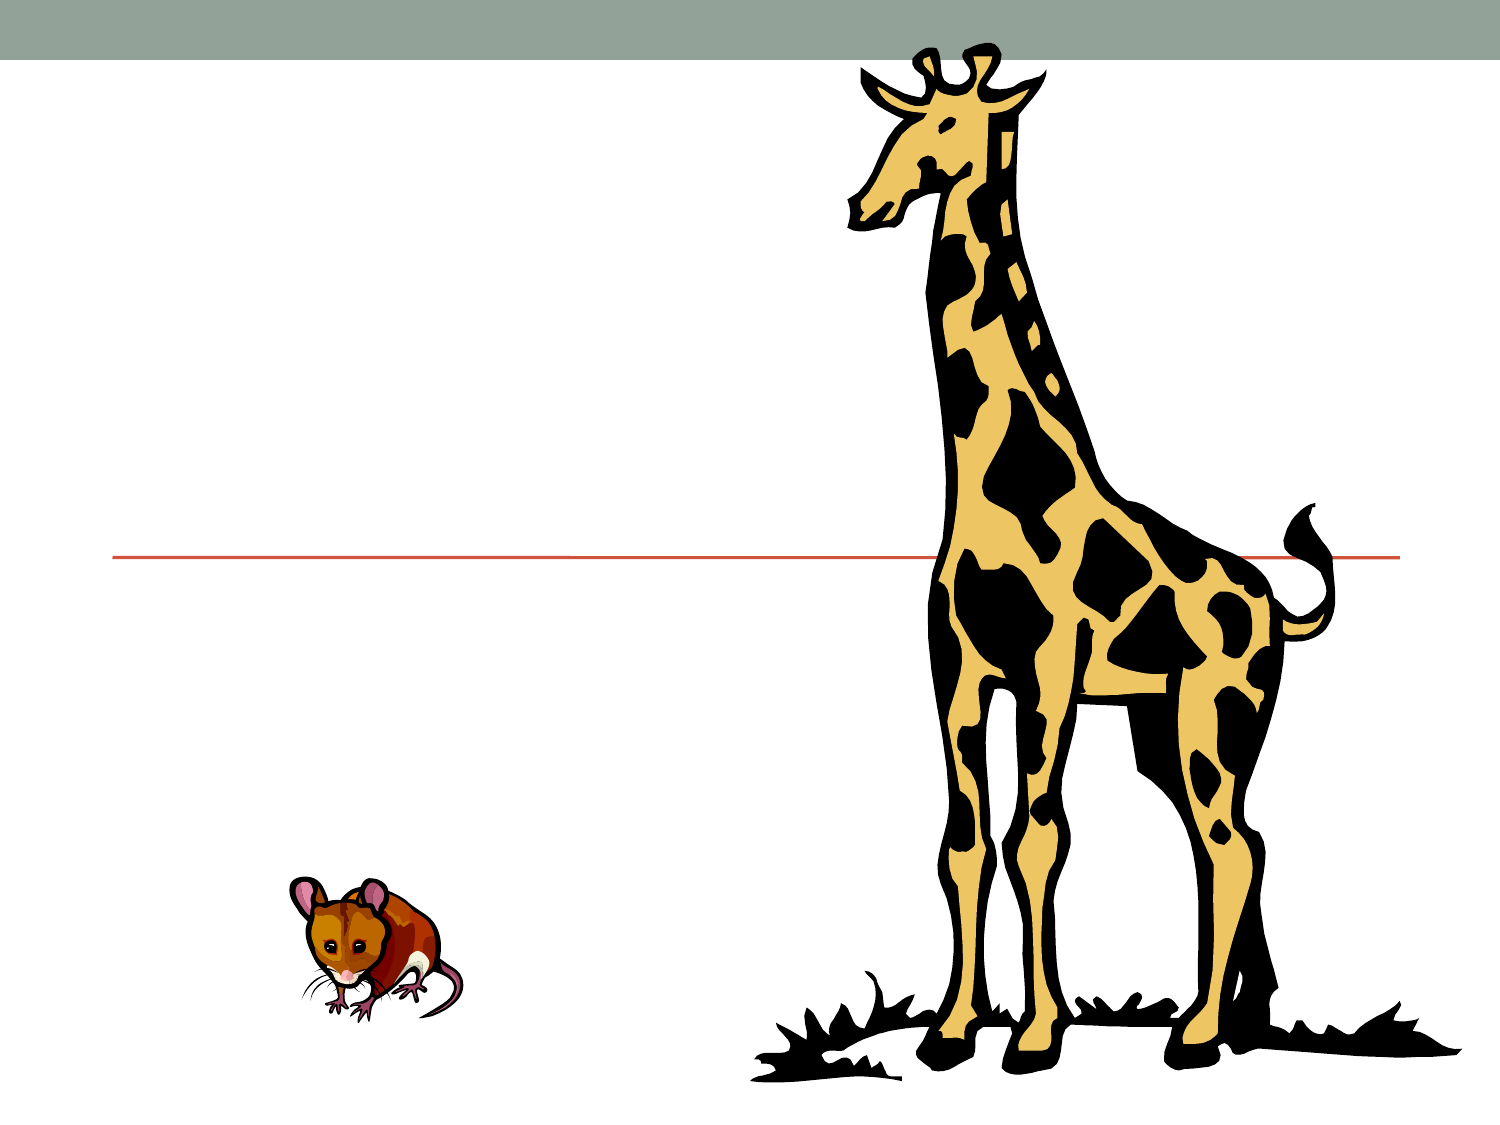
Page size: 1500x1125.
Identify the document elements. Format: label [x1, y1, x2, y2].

picture [749, 34, 1463, 1088]
picture [287, 874, 476, 1027]
